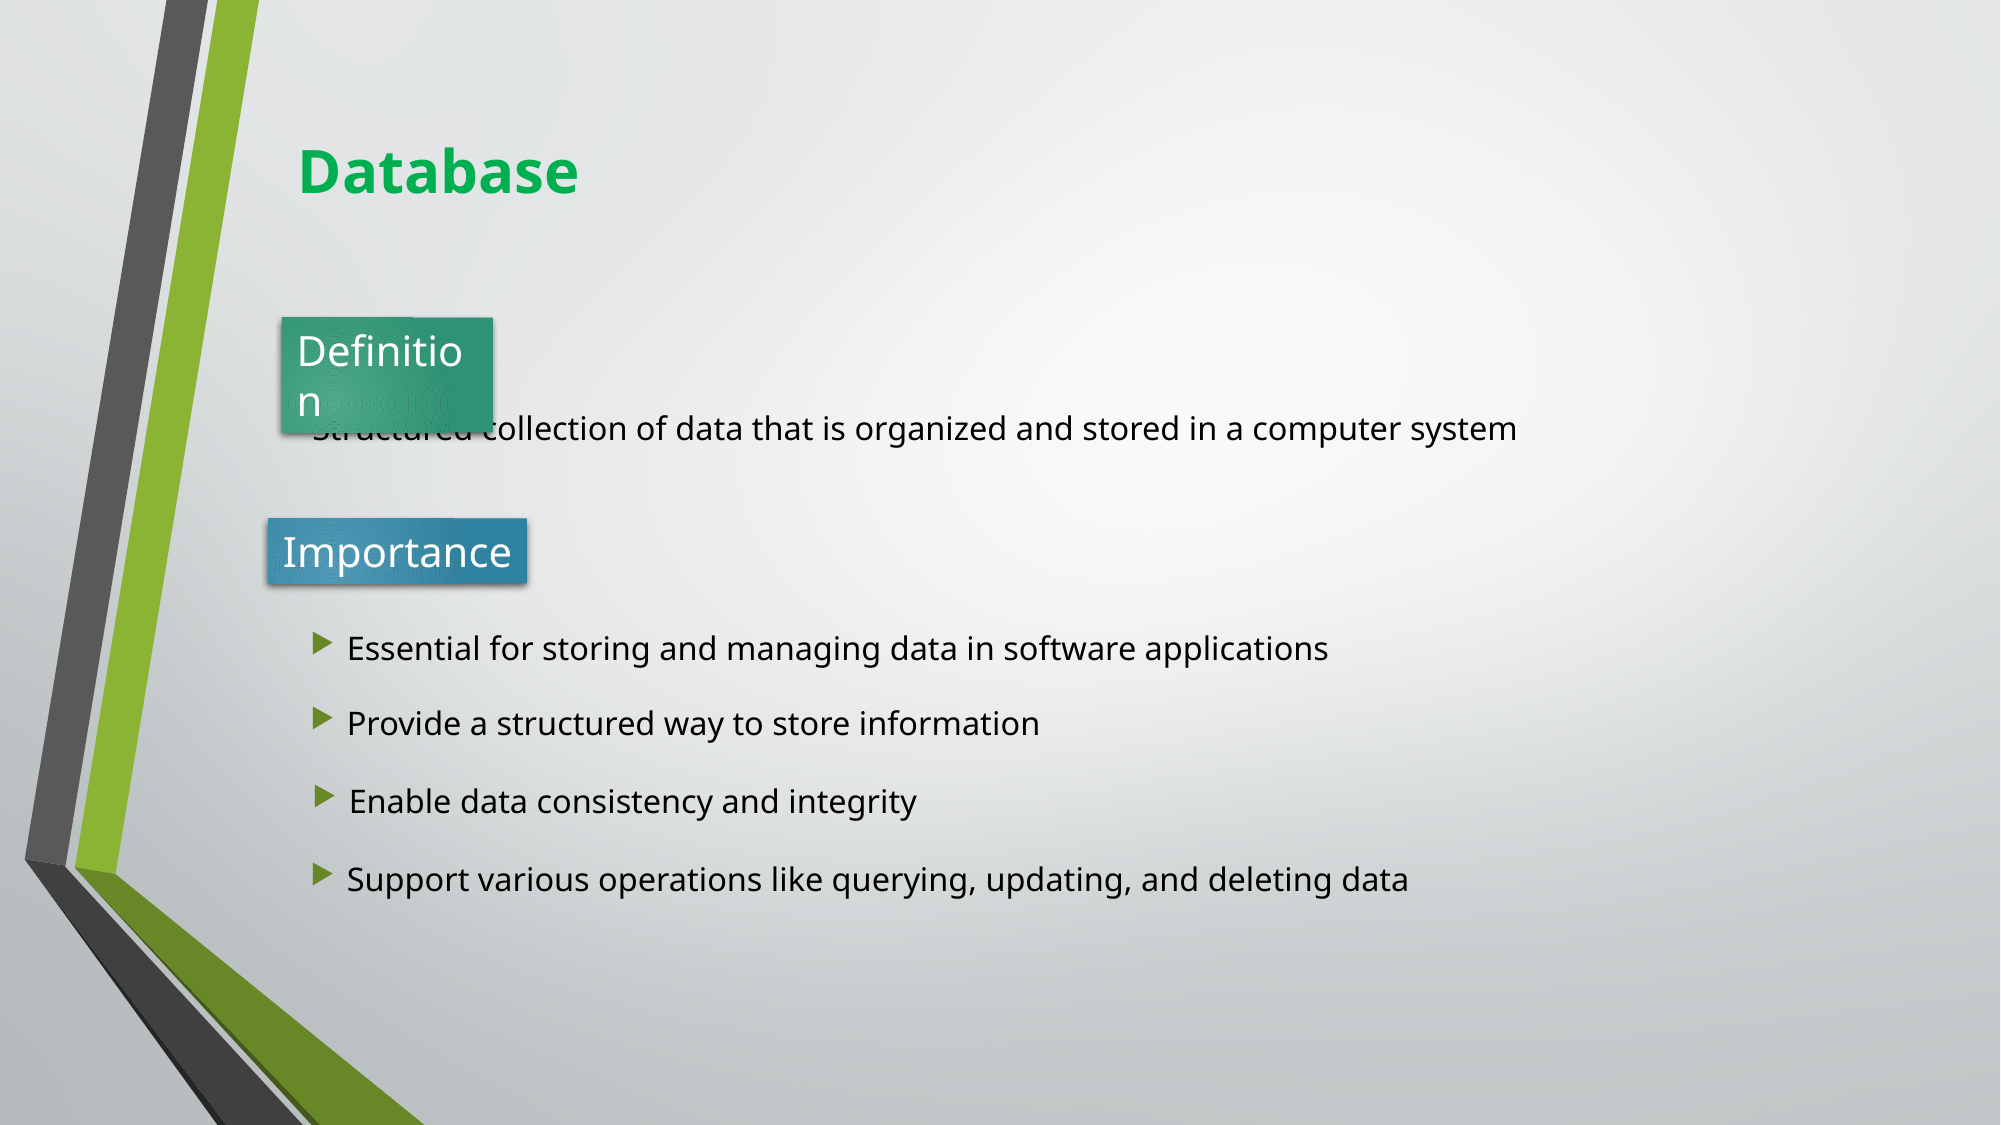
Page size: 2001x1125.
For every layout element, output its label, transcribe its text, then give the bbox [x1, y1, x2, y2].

text_box Enable data consistency and integrity [297, 762, 1033, 839]
title Database [281, 122, 597, 218]
list Structured collection of data that is organized and stored in a computer system [297, 389, 1702, 466]
text_box Support various operations like querying, updating, and deleting data [295, 840, 1562, 917]
text_box Definition [281, 317, 493, 433]
text_box Importance [268, 518, 527, 584]
text_box Essential for storing and managing data in software applications [295, 609, 1485, 686]
text_box Provide a structured way to store information [295, 684, 1168, 761]
